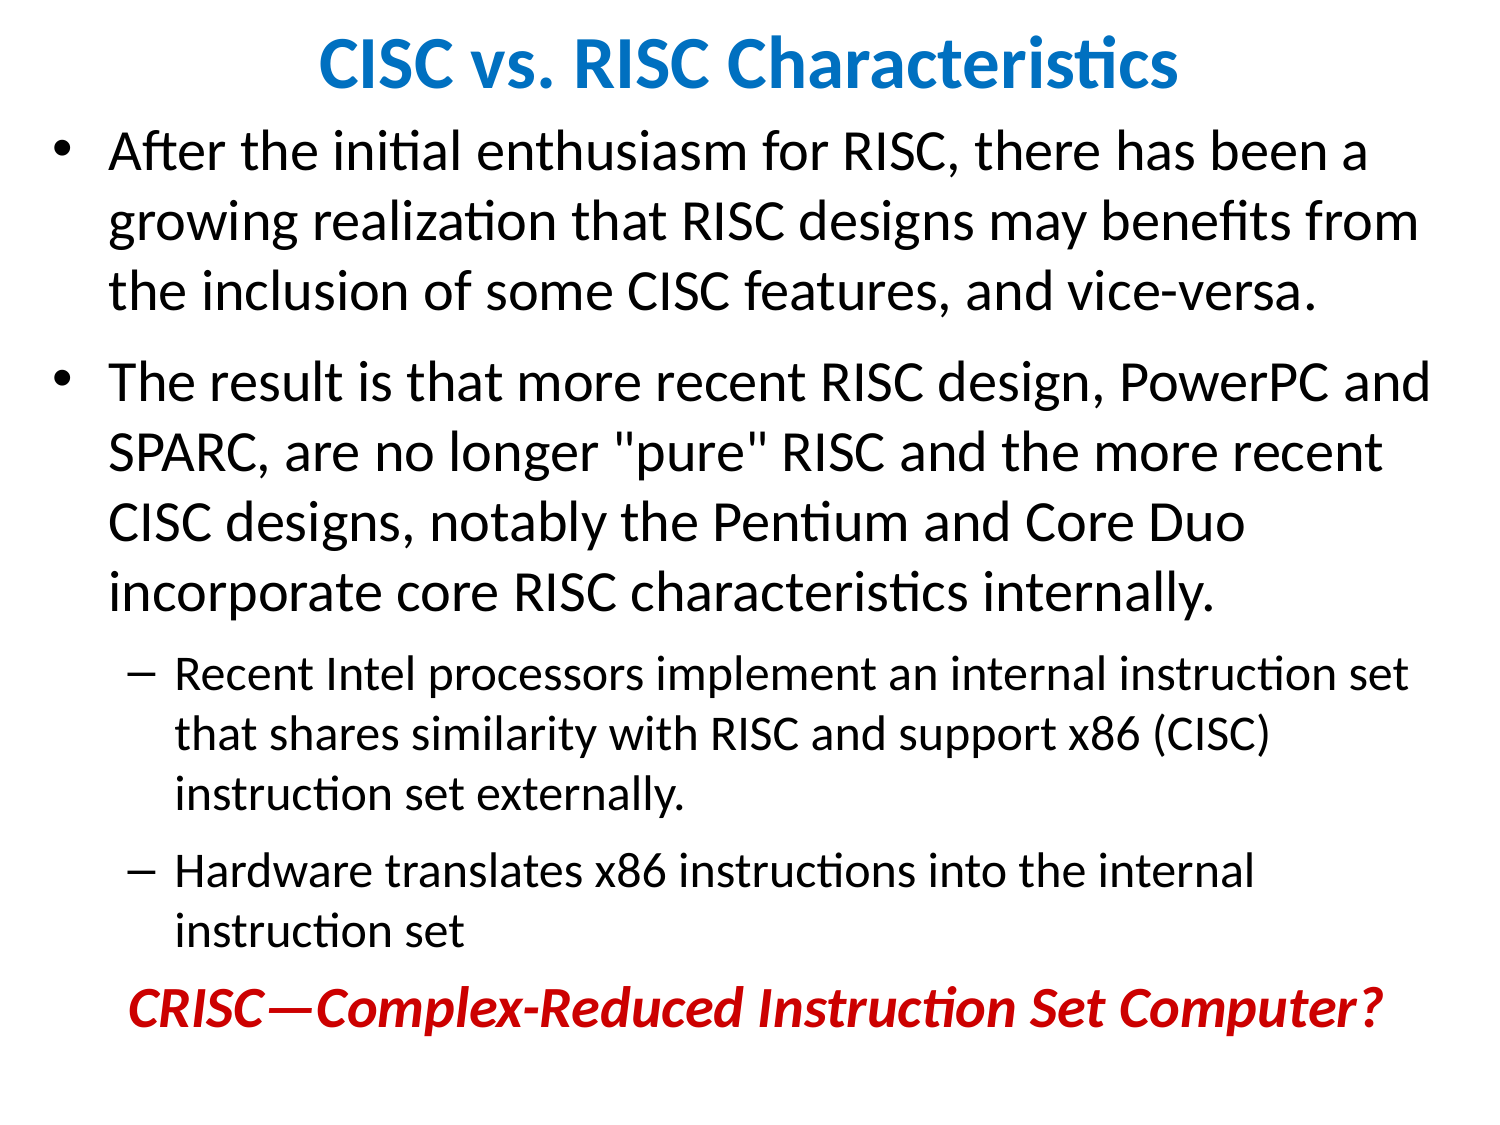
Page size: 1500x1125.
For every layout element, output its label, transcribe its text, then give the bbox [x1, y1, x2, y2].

list After the initial enthusiasm for RISC, there has been a growing realization that RISC designs may benefits from the inclusion of some CISC features, and vice-versa. The result is that more recent RISC design, PowerPC and SPARC, are no longer "pure" RISC and the more recent CISC designs, notably the Pentium and Core Duo incorporate core RISC characteristics internally. Recent Intel processors implement an internal instruction set that shares similarity with RISC and support x86 (CISC) instruction set externally. Hardware translates x86 instructions into the internal instruction set CRISC—Complex-Reduced Instruction Set Computer? [37, 104, 1463, 960]
title CISC vs. RISC Characteristics [75, 0, 1425, 104]
